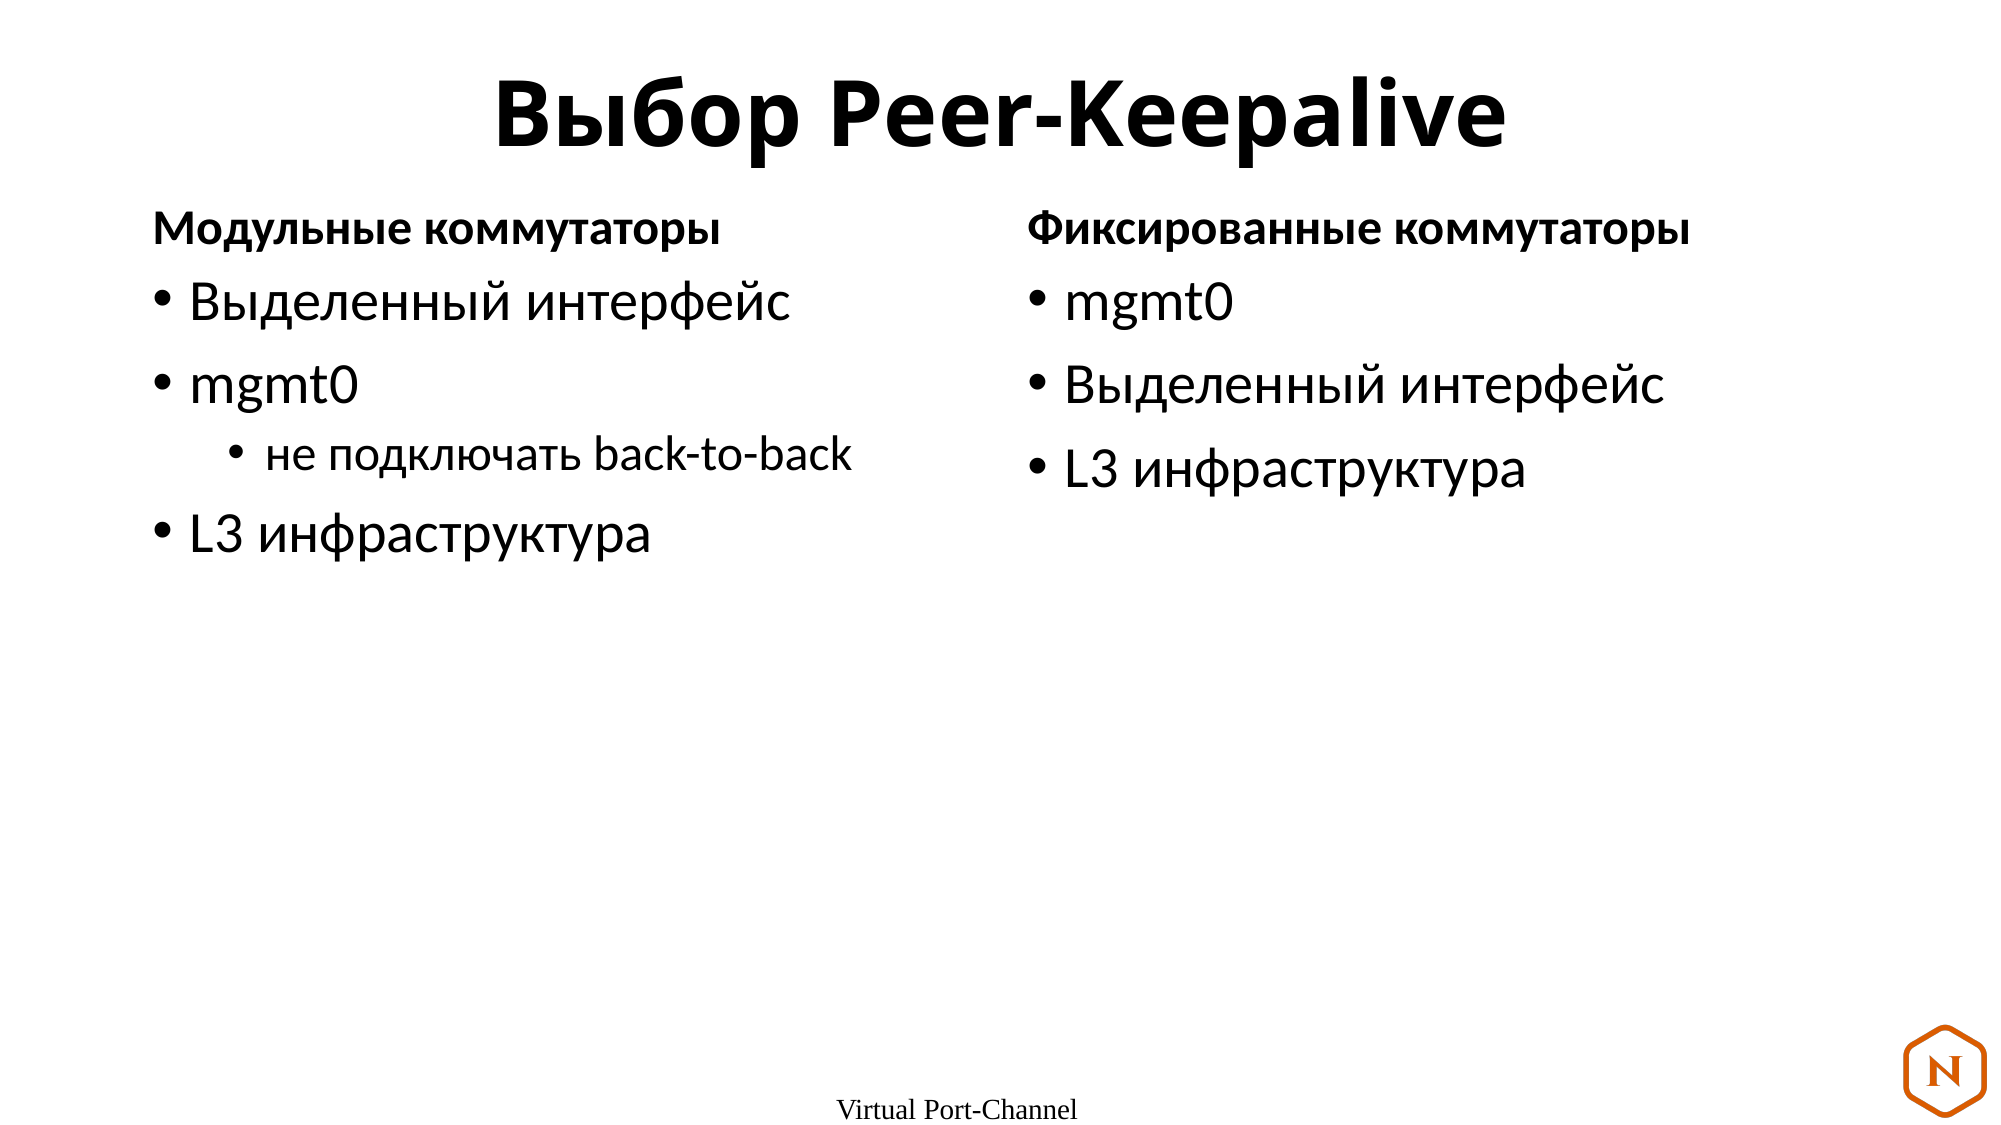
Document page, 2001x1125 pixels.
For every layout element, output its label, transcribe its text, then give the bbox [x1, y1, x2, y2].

list Фиксированные коммутаторы [1012, 172, 1863, 262]
list mgmt0 Выделенный интерфейс L3 инфраструктура [1012, 262, 1863, 1016]
title Выбор Peer-Keepalive [137, 59, 1863, 173]
footer Virtual Port-Channel [738, 1083, 1176, 1125]
list Модульные коммутаторы [137, 172, 984, 262]
picture [1890, 1014, 2000, 1125]
list Выделенный интерфейс mgmt0 не подключать back-to-back L3 инфраструктура [137, 262, 984, 1016]
